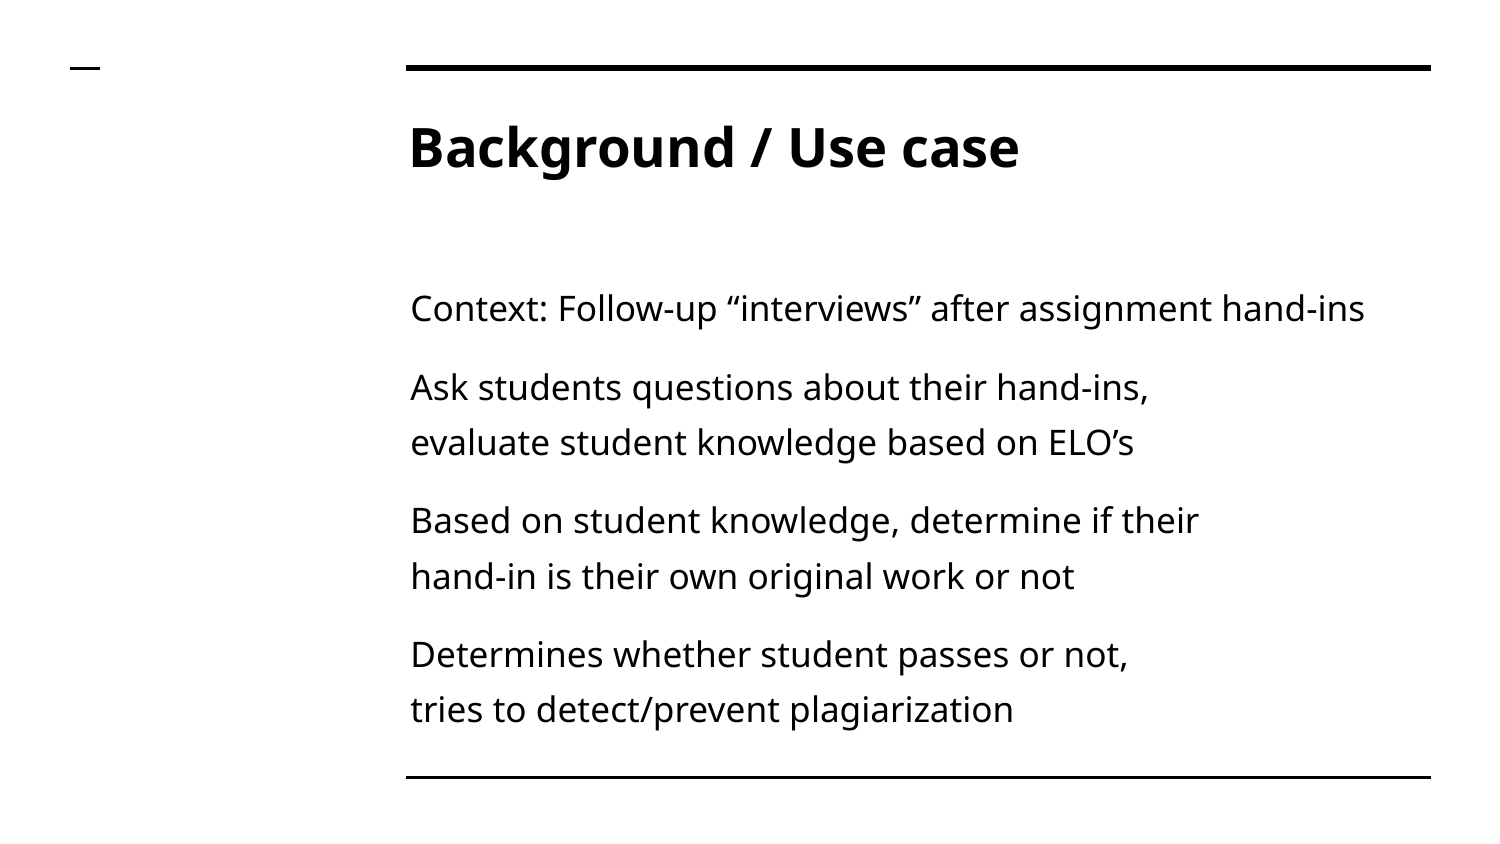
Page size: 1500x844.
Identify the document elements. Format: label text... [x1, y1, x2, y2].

title Background / Use case [393, 94, 1431, 199]
list Context: Follow-up “interviews” after assignment hand-ins Ask students questions about their hand-ins, evaluate student knowledge based on ELO’s Based on student knowledge, determine if their hand-in is their own original work or not Determines whether student passes or not, tries to detect/prevent plagiarization [395, 261, 1433, 755]
